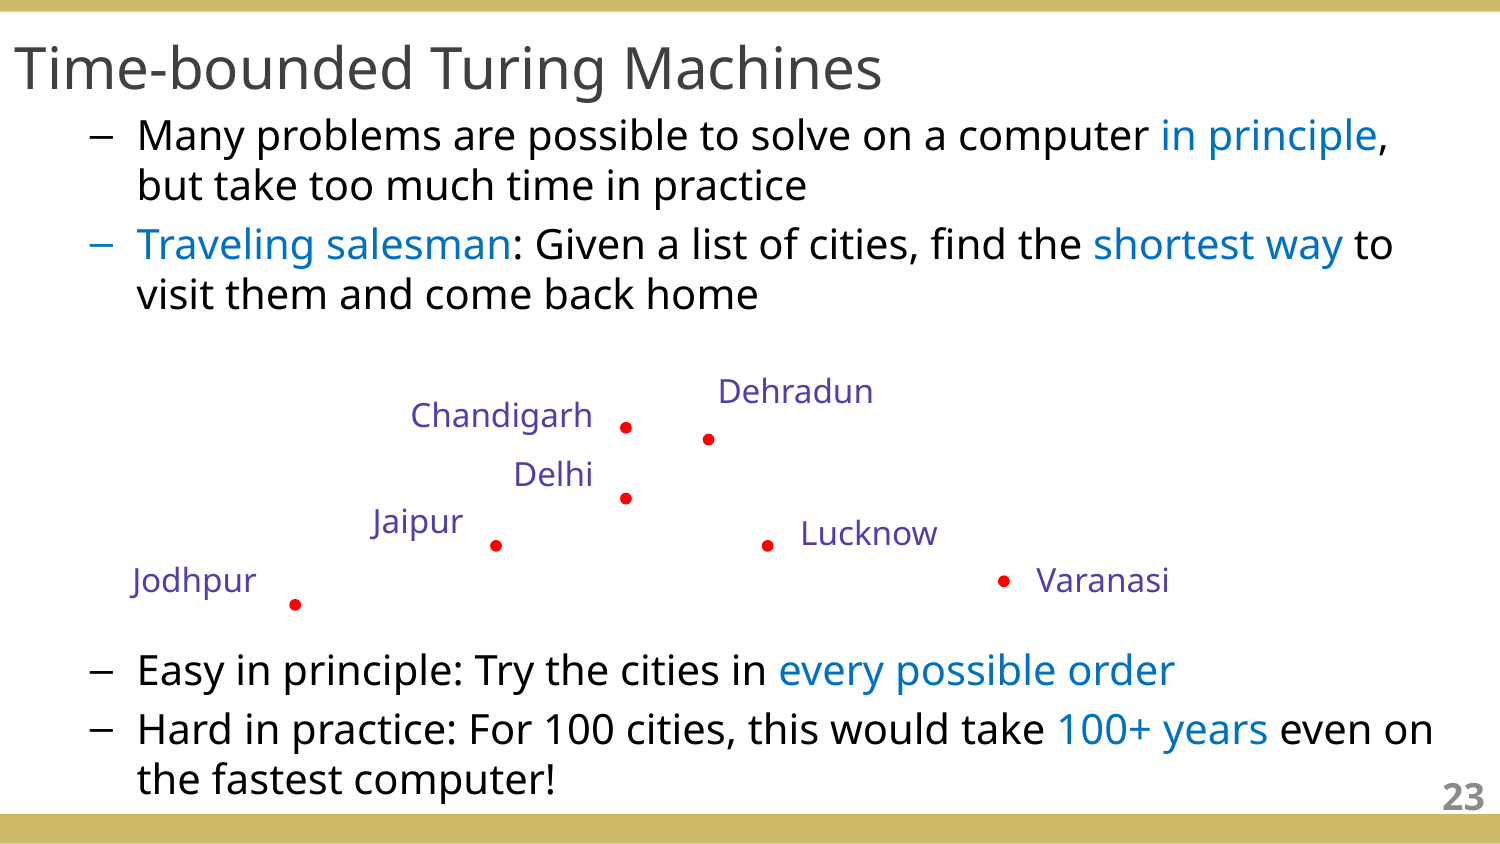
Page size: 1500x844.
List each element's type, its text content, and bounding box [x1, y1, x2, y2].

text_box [0, 362, 1294, 612]
slide_number 23 [1149, 776, 1500, 822]
list Time-bounded Turing Machines Many problems are possible to solve on a computer in principle, but take too much time in practice Traveling salesman: Given a list of cities, find the shortest way to visit them and come back home Easy in principle: Try the cities in every possible order Hard in practice: For 100 cities, this would take 100+ years even on the fastest computer! [0, 23, 1471, 810]
